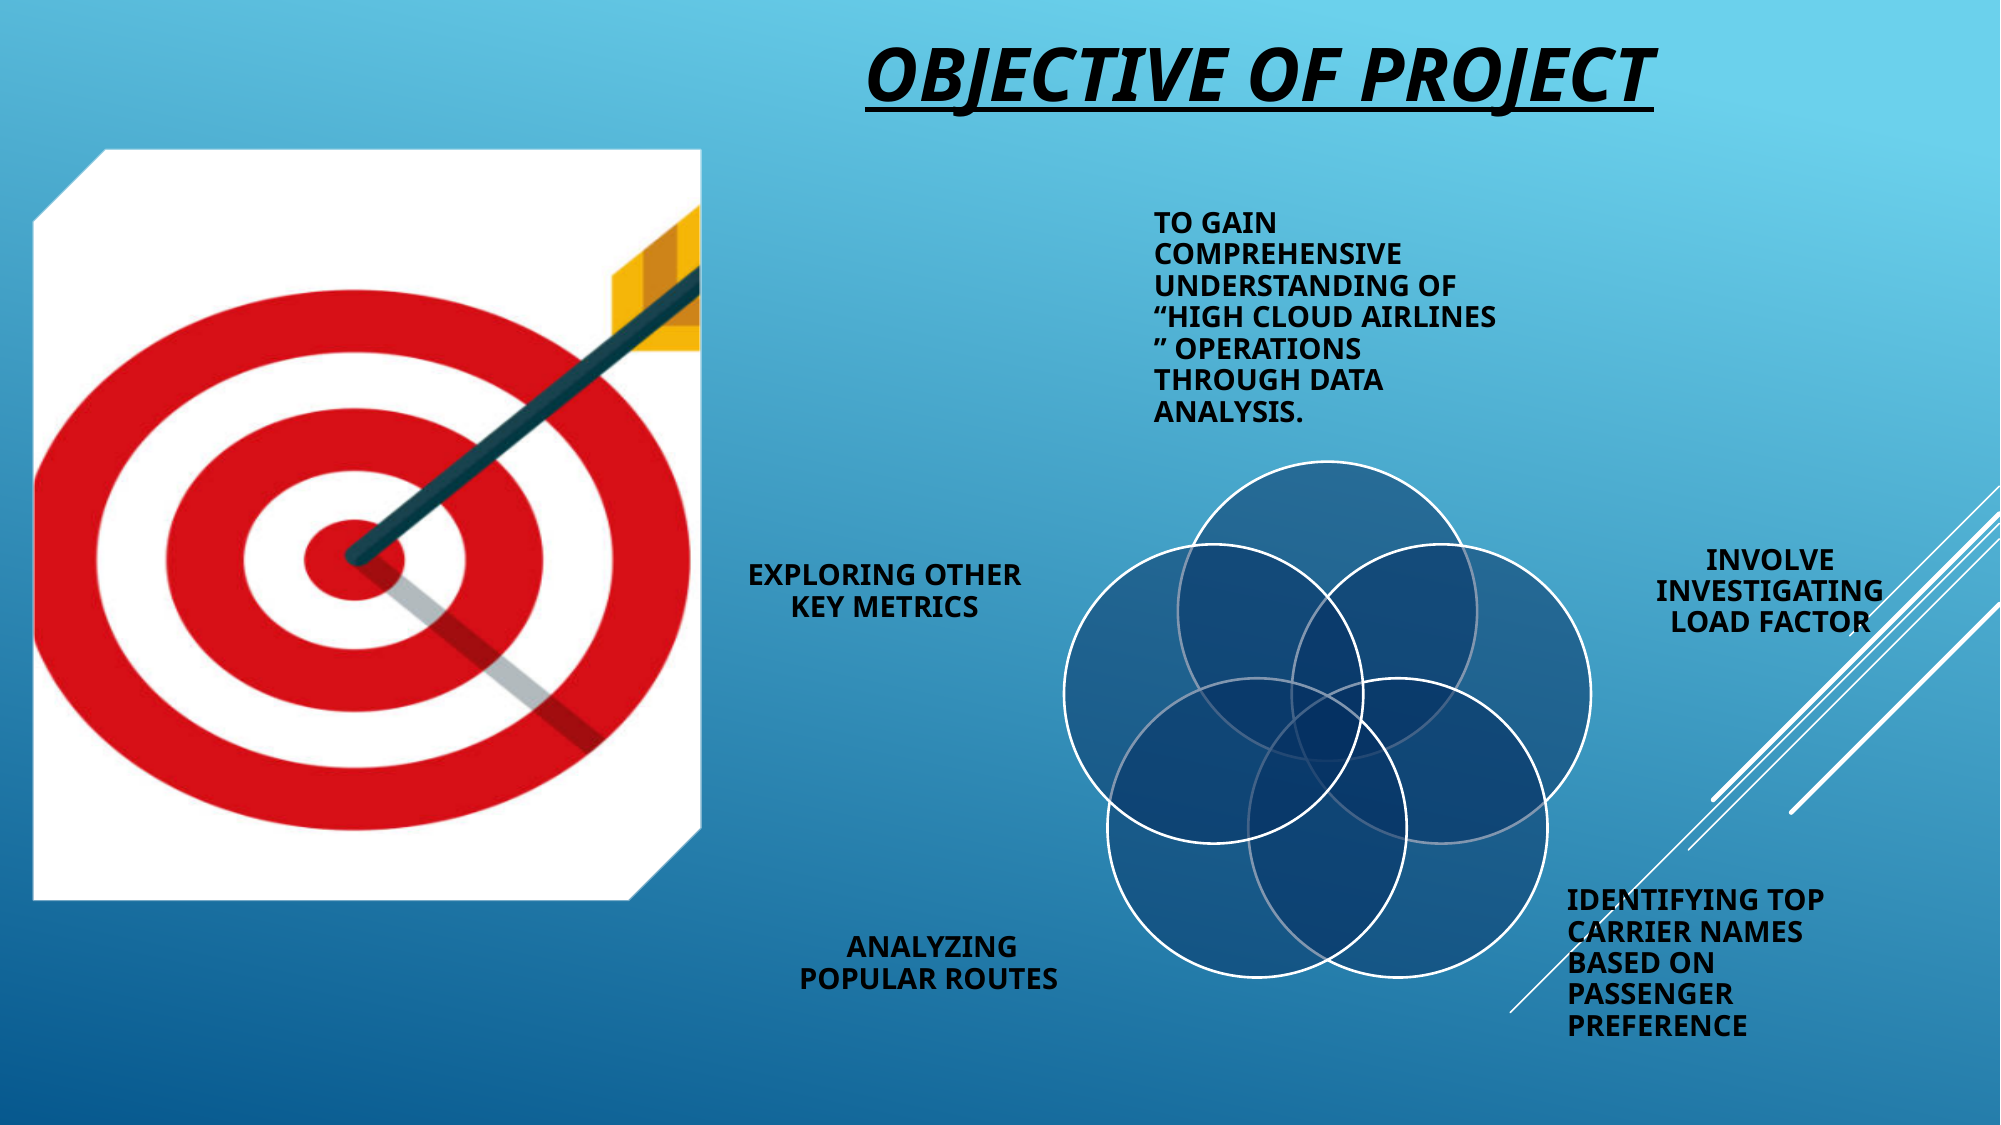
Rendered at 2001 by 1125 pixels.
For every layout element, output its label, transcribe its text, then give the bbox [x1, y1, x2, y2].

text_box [728, 204, 1927, 1087]
title OBJECTIVE OF PROJECT [757, 13, 1763, 131]
picture [33, 149, 701, 901]
